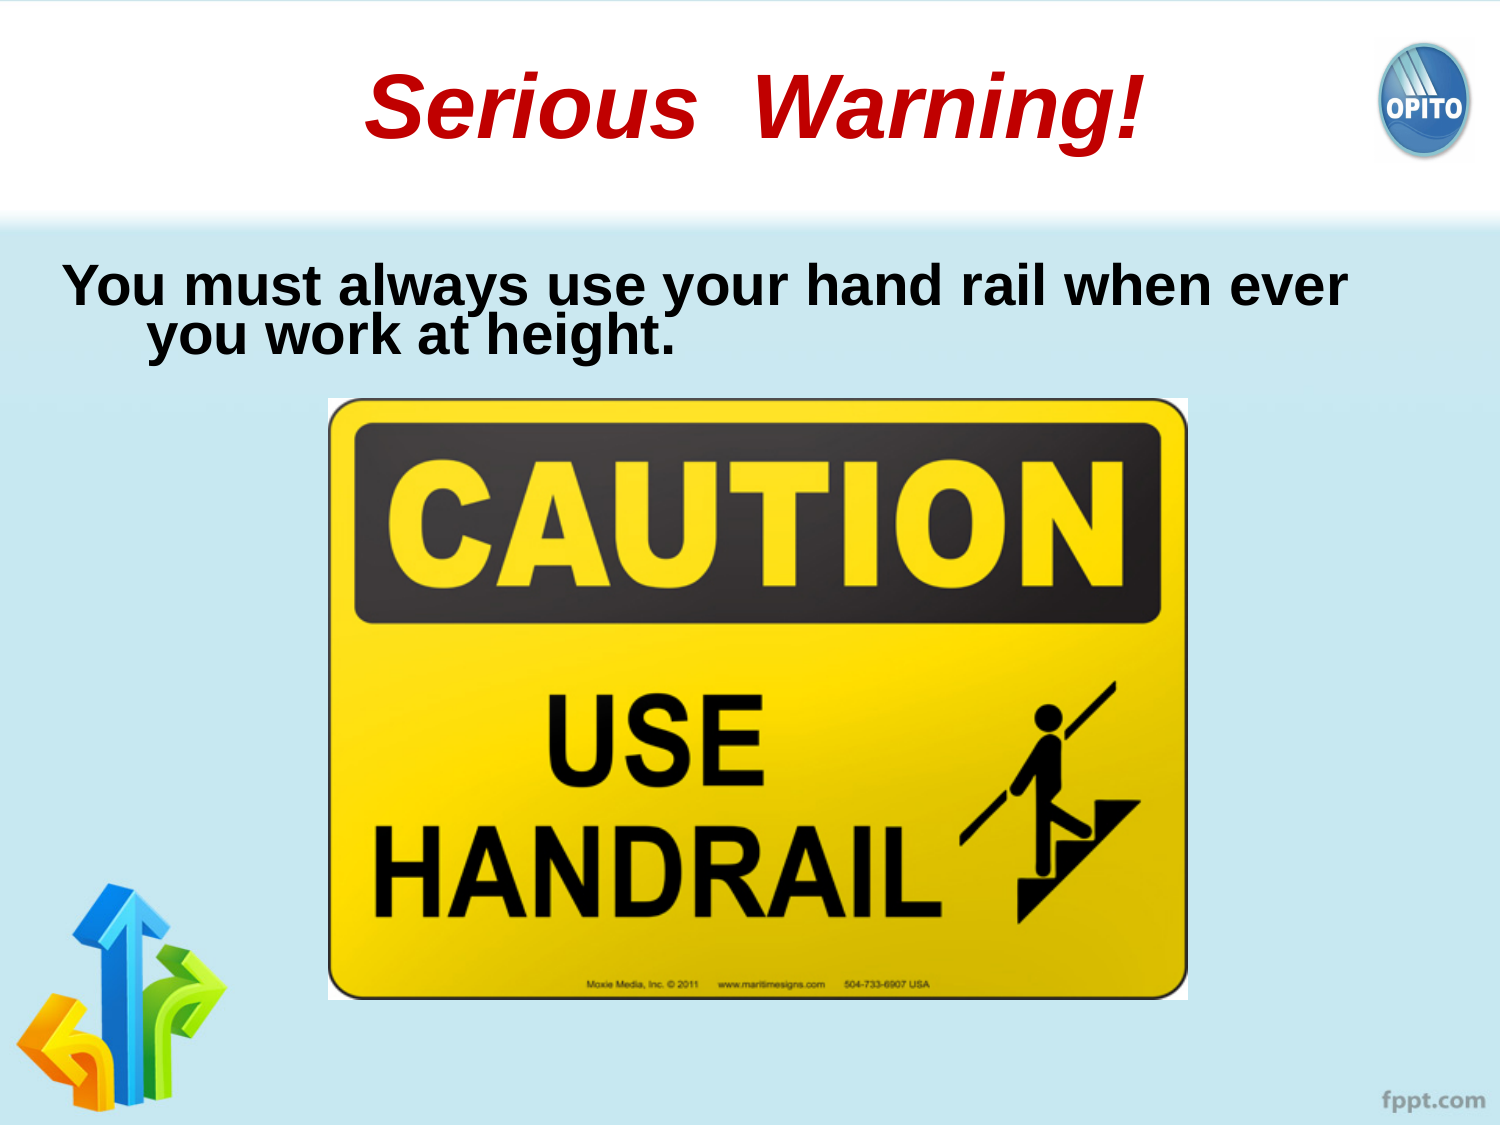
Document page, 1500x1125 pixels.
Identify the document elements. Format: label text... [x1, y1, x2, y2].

text_box You must always use your hand rail when ever you work at height. [46, 199, 1465, 727]
title Serious Warning! [34, 58, 1369, 146]
picture [0, 0, 1500, 1125]
